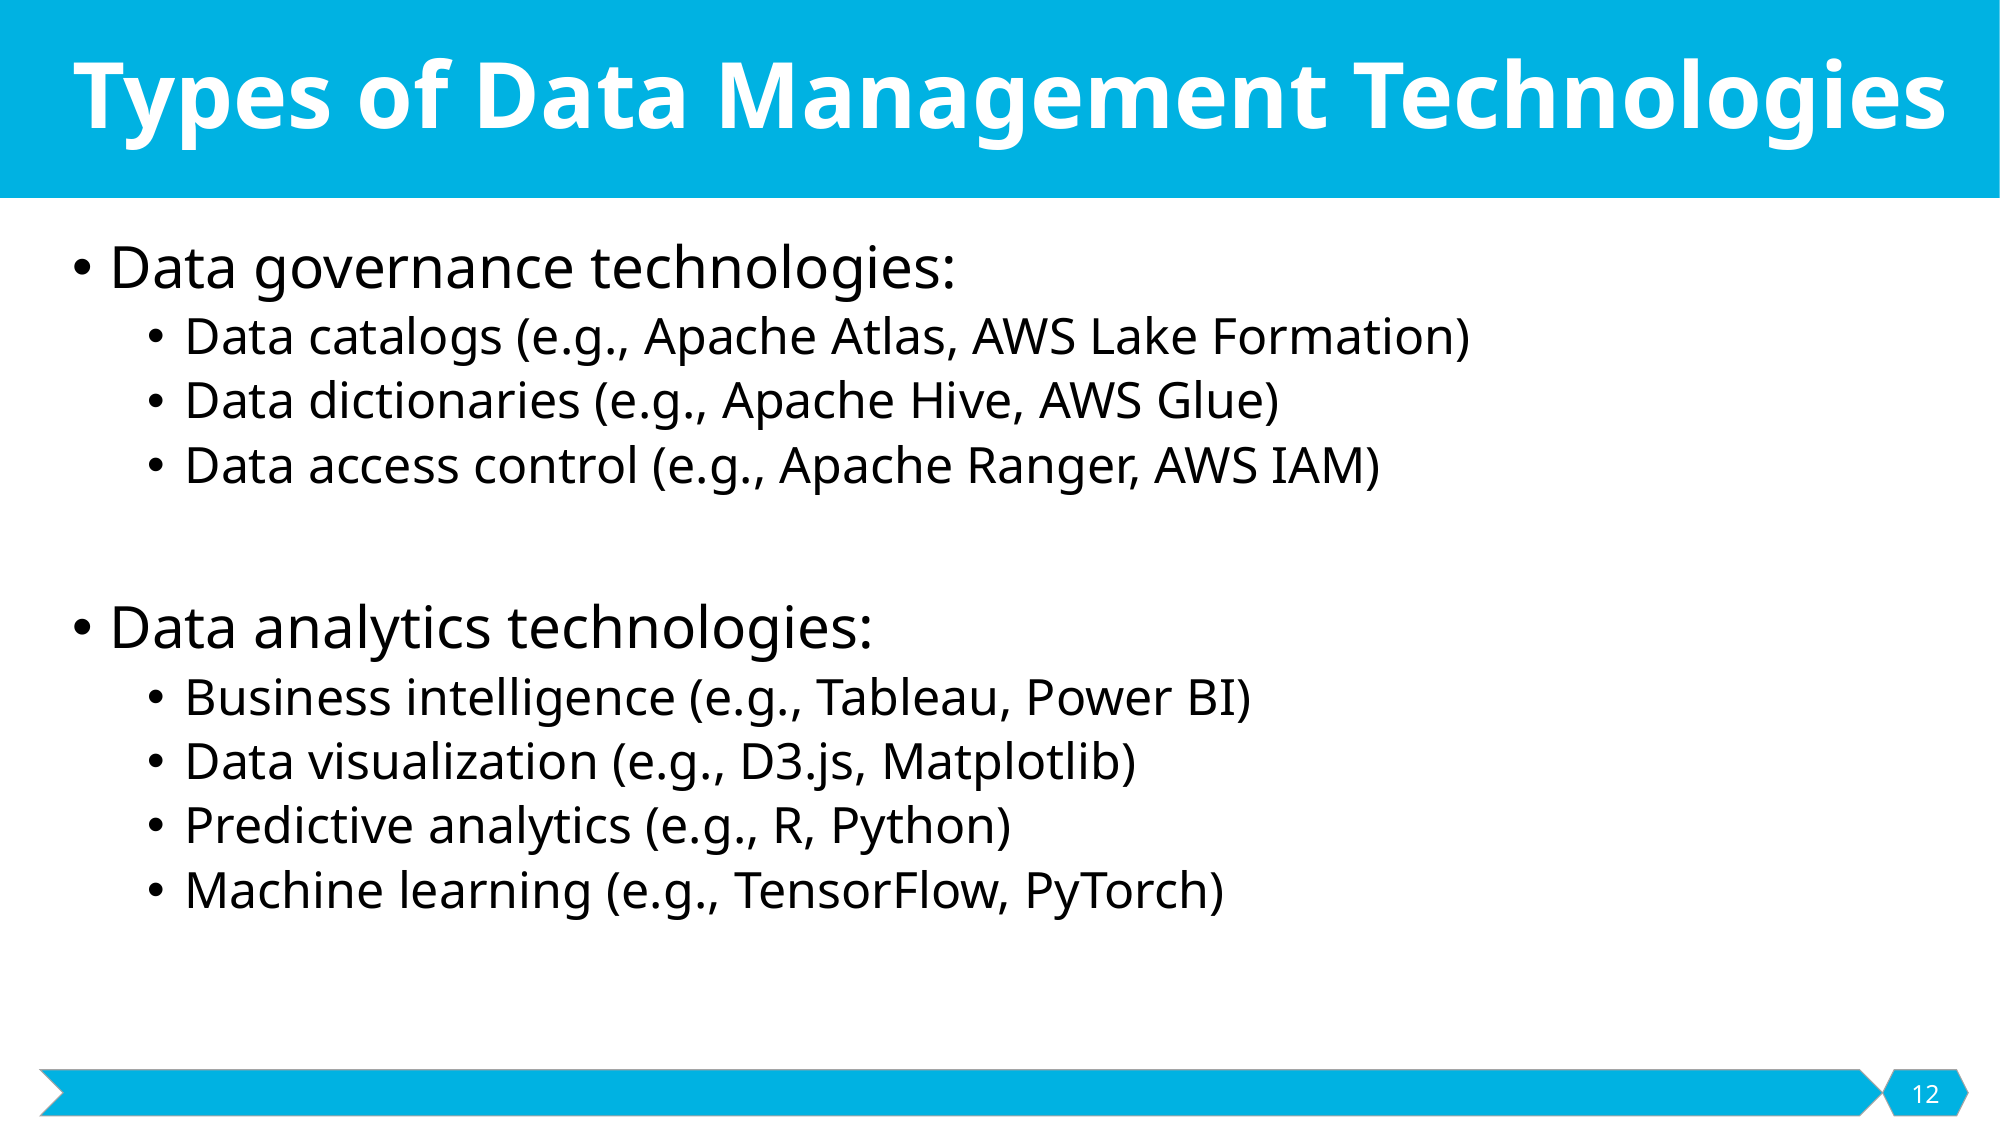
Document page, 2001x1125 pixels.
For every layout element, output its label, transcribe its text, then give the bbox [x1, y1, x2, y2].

list Data governance technologies: Data catalogs (e.g., Apache Atlas, AWS Lake Formation) Data dictionaries (e.g., Apache Hive, AWS Glue) Data access control (e.g., Apache Ranger, AWS IAM) Data analytics technologies: Business intelligence (e.g., Tableau, Power BI) Data visualization (e.g., D3.js, Matplotlib) Predictive analytics (e.g., R, Python) Machine learning (e.g., TensorFlow, PyTorch) [56, 230, 1969, 1010]
slide_number 12 [1882, 1065, 1969, 1125]
title Types of Data Management Technologies [56, 0, 1969, 199]
